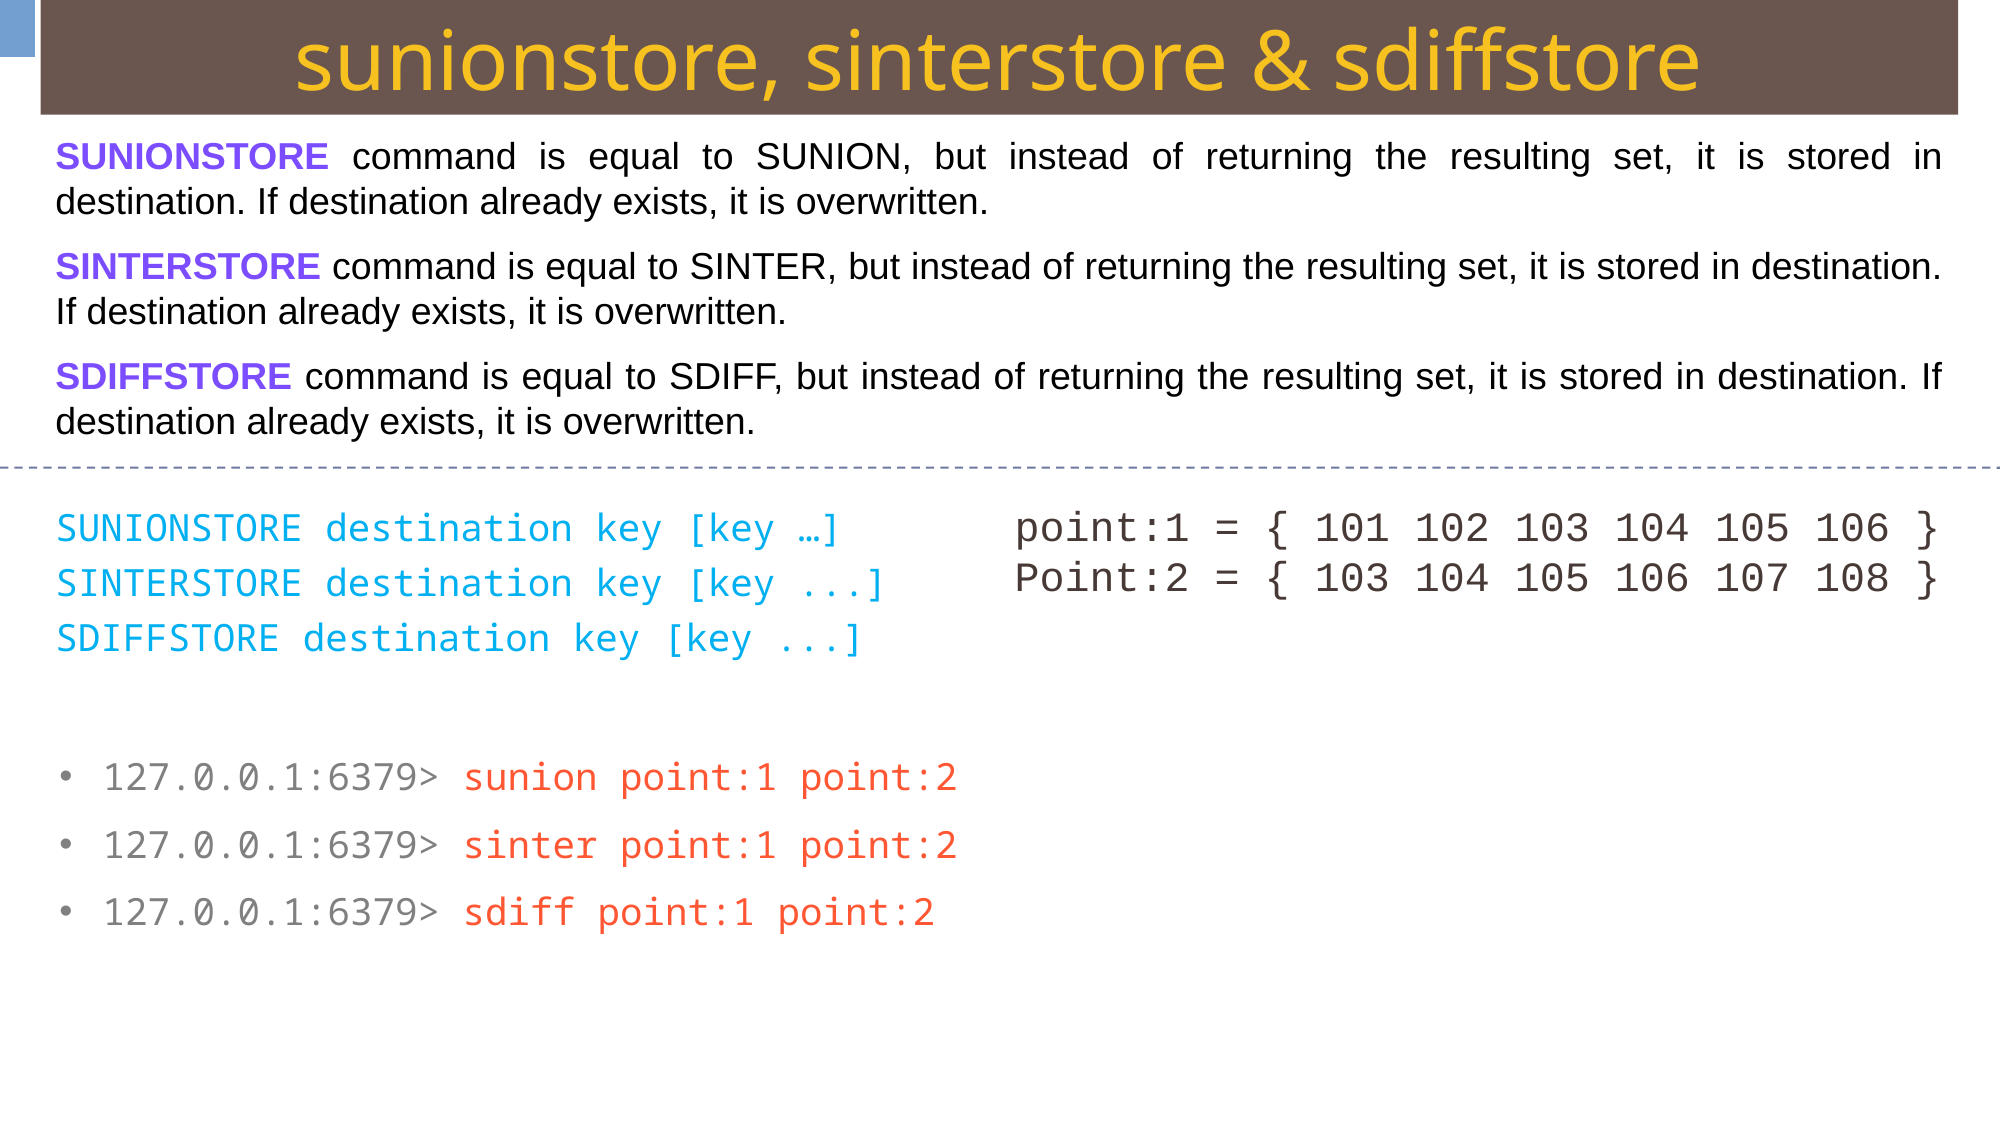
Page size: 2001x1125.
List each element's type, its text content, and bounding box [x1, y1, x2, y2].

text_box SUNIONSTORE command is equal to SUNION, but instead of returning the resulting set, it is stored in destination. If destination already exists, it is overwritten. SINTERSTORE command is equal to SINTER, but instead of returning the resulting set, it is stored in destination. If destination already exists, it is overwritten. SDIFFSTORE command is equal to SDIFF, but instead of returning the resulting set, it is stored in destination. If destination already exists, it is overwritten. [40, 124, 1959, 450]
text_box sunionstore, sinterstore & sdiffstore [40, 0, 1959, 115]
text_box 127.0.0.1:6379> sunion point:1 point:2 127.0.0.1:6379> sinter point:1 point:2 127.0.0.1:6379> sdiff point:1 point:2 [40, 723, 1959, 941]
text_box point:1 = { 101 102 103 104 105 106 } Point:2 = { 103 104 105 106 107 108 } [999, 491, 1971, 597]
text_box SUNIONSTORE destination key [key …] SINTERSTORE destination key [key ...] SDIFFSTORE destination key [key ...] [40, 496, 1959, 667]
